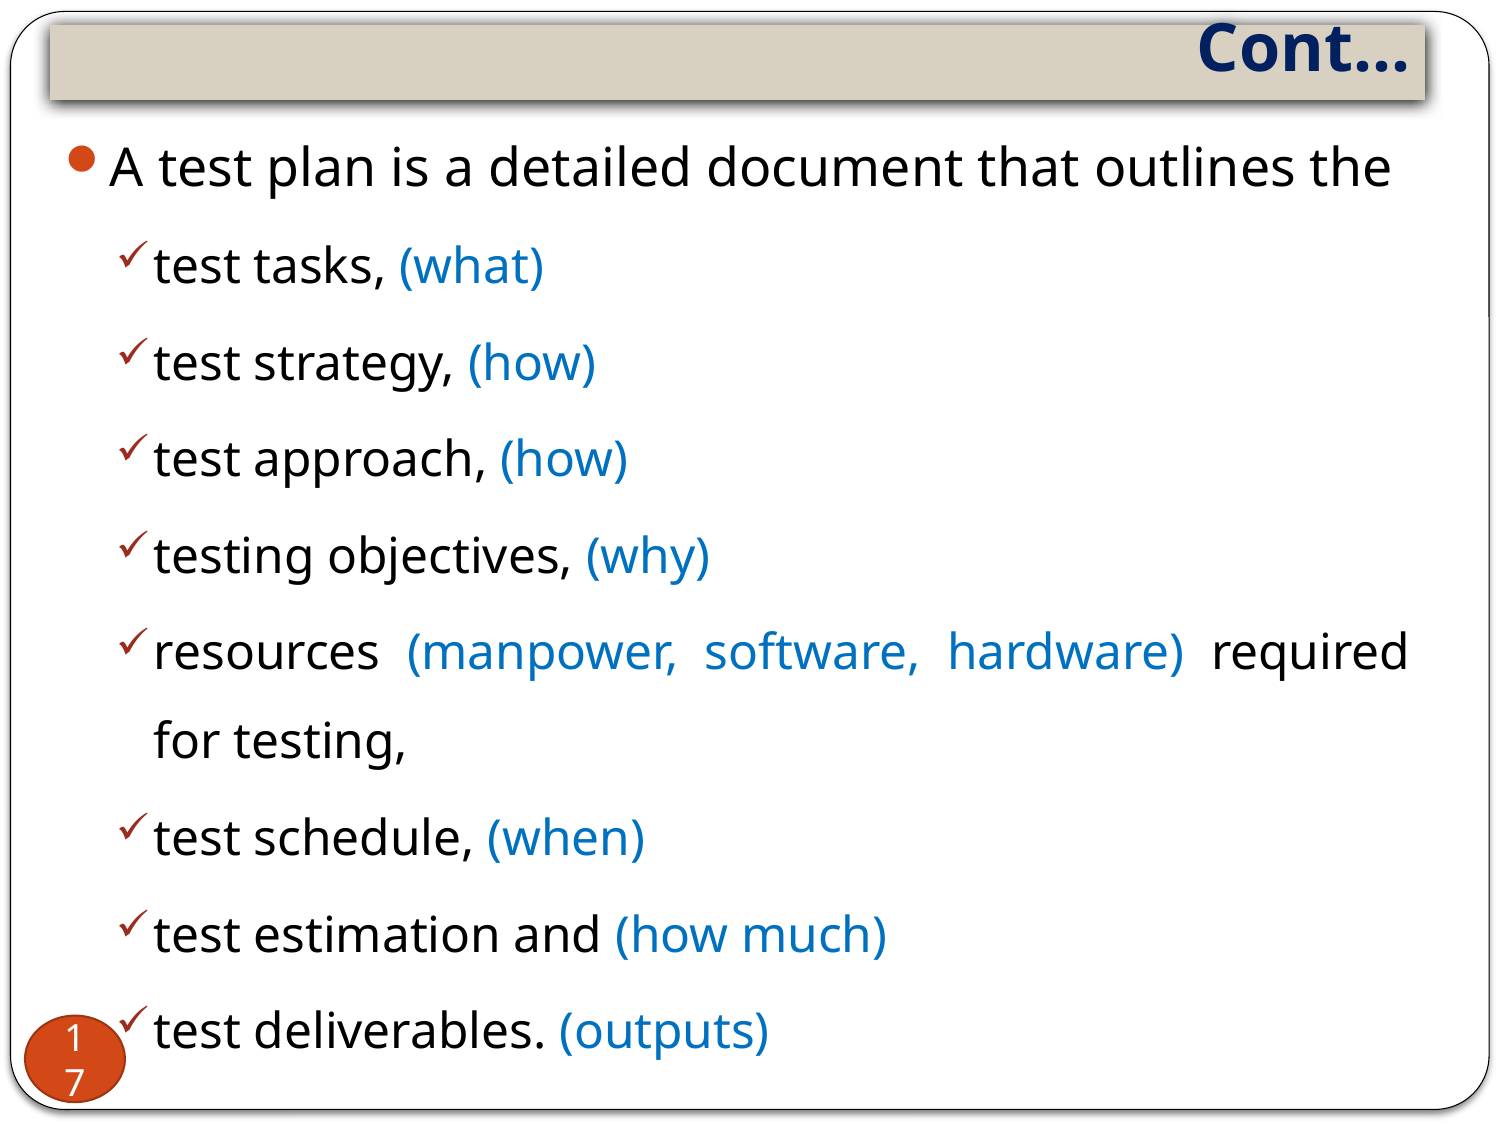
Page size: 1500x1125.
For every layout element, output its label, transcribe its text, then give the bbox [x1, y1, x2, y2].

title Cont… [50, 24, 1425, 100]
list A test plan is a detailed document that outlines the test tasks, (what) test strategy, (how) test approach, (how) testing objectives, (why) resources (manpower, software, hardware) required for testing, test schedule, (when) test estimation and (how much) test deliverables. (outputs) [50, 125, 1425, 1075]
text_box 17 [23, 1014, 126, 1104]
